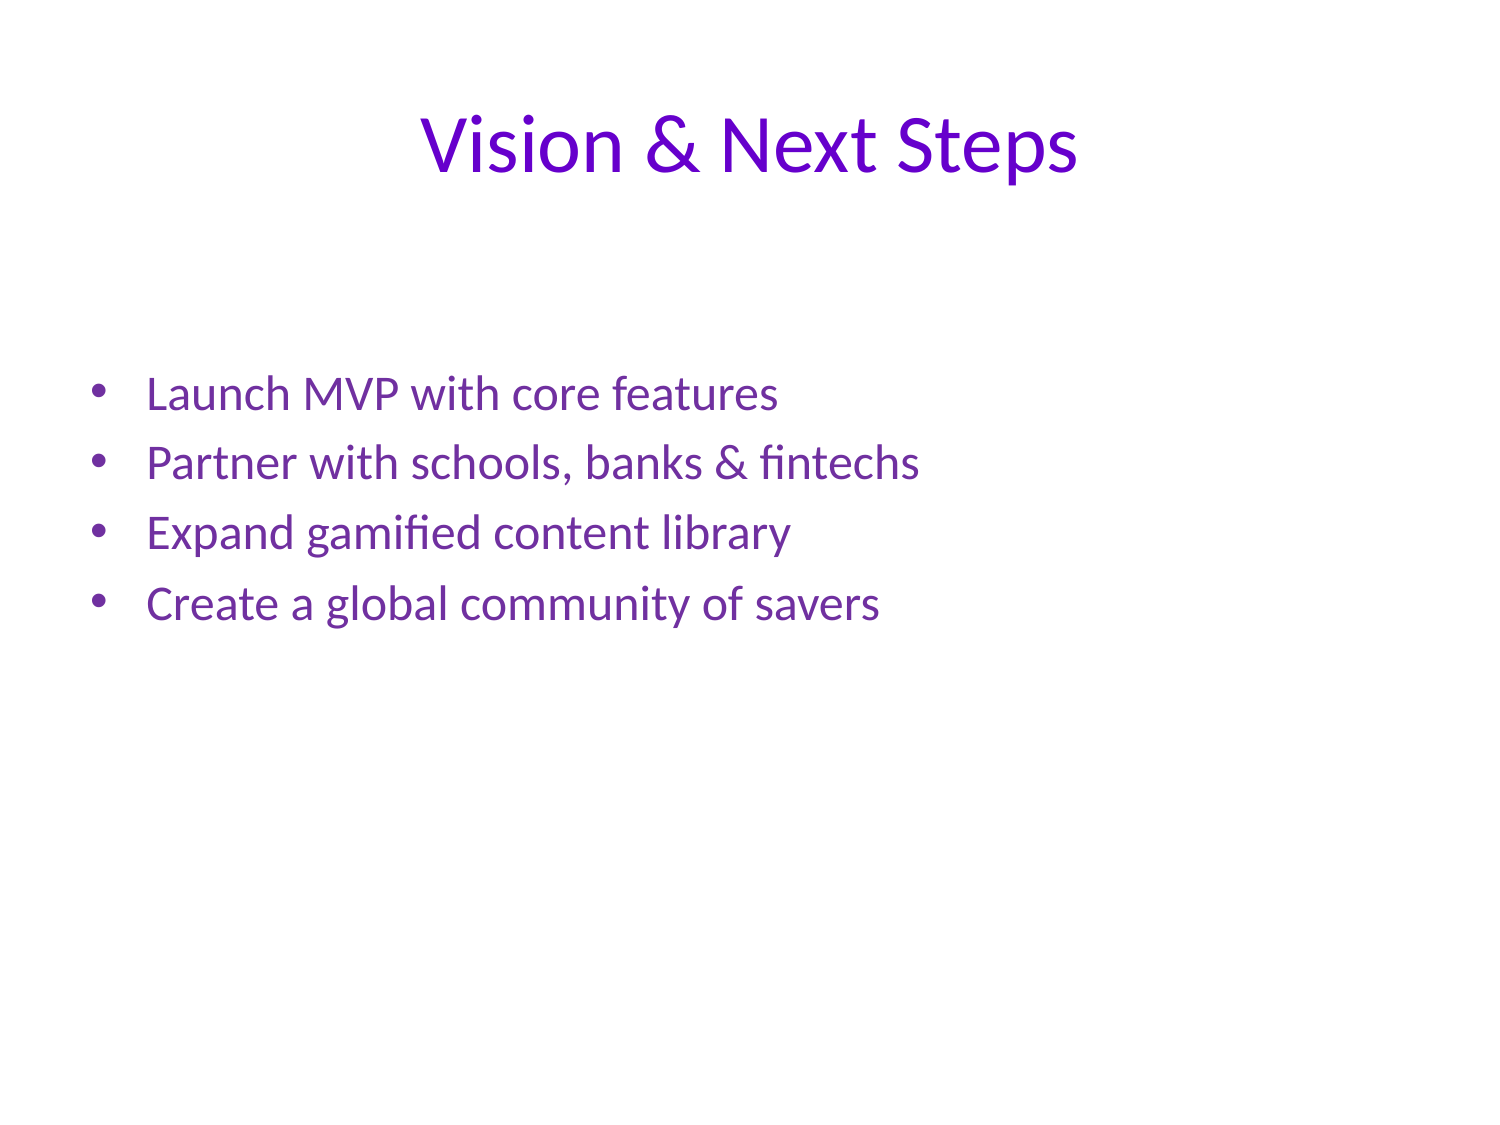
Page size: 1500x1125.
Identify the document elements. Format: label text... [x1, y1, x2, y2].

list Launch MVP with core features Partner with schools, banks & fintechs Expand gamified content library Create a global community of savers [75, 262, 1425, 1005]
title Vision & Next Steps [75, 45, 1425, 233]
